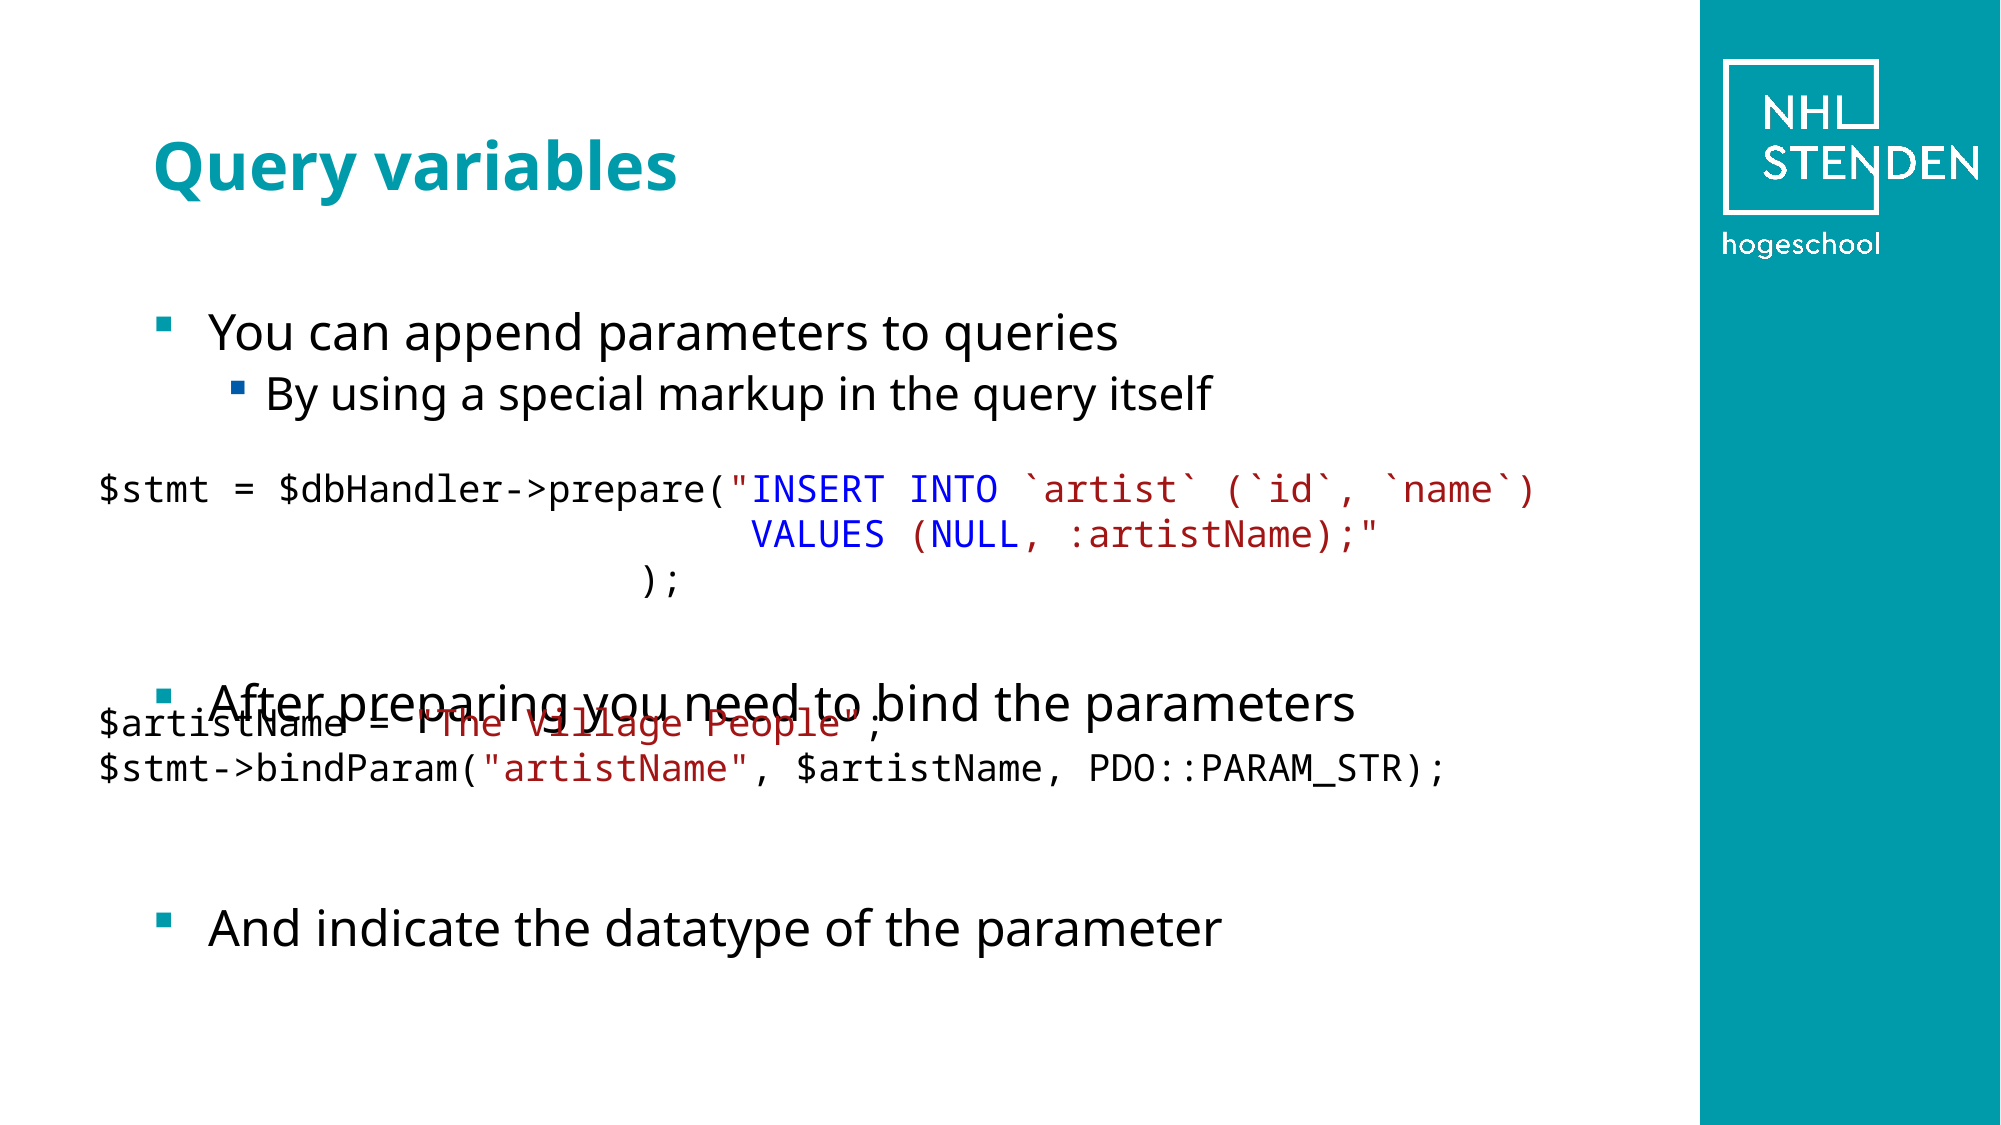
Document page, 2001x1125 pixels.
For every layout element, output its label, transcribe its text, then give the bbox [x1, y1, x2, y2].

title Query variables [137, 59, 1679, 278]
picture [1723, 59, 1978, 259]
list You can append parameters to queries By using a special markup in the query itself After preparing you need to bind the parameters And indicate the datatype of the parameter [137, 299, 1679, 1085]
text_box $stmt = $dbHandler->prepare("INSERT INTO `artist` (`id`, `name`) VALUES (NULL, :artistName);" ); [83, 457, 1594, 608]
text_box $artistName = "The Village People"; $stmt->bindParam("artistName", $artistName, PDO::PARAM_STR); [83, 691, 1594, 842]
